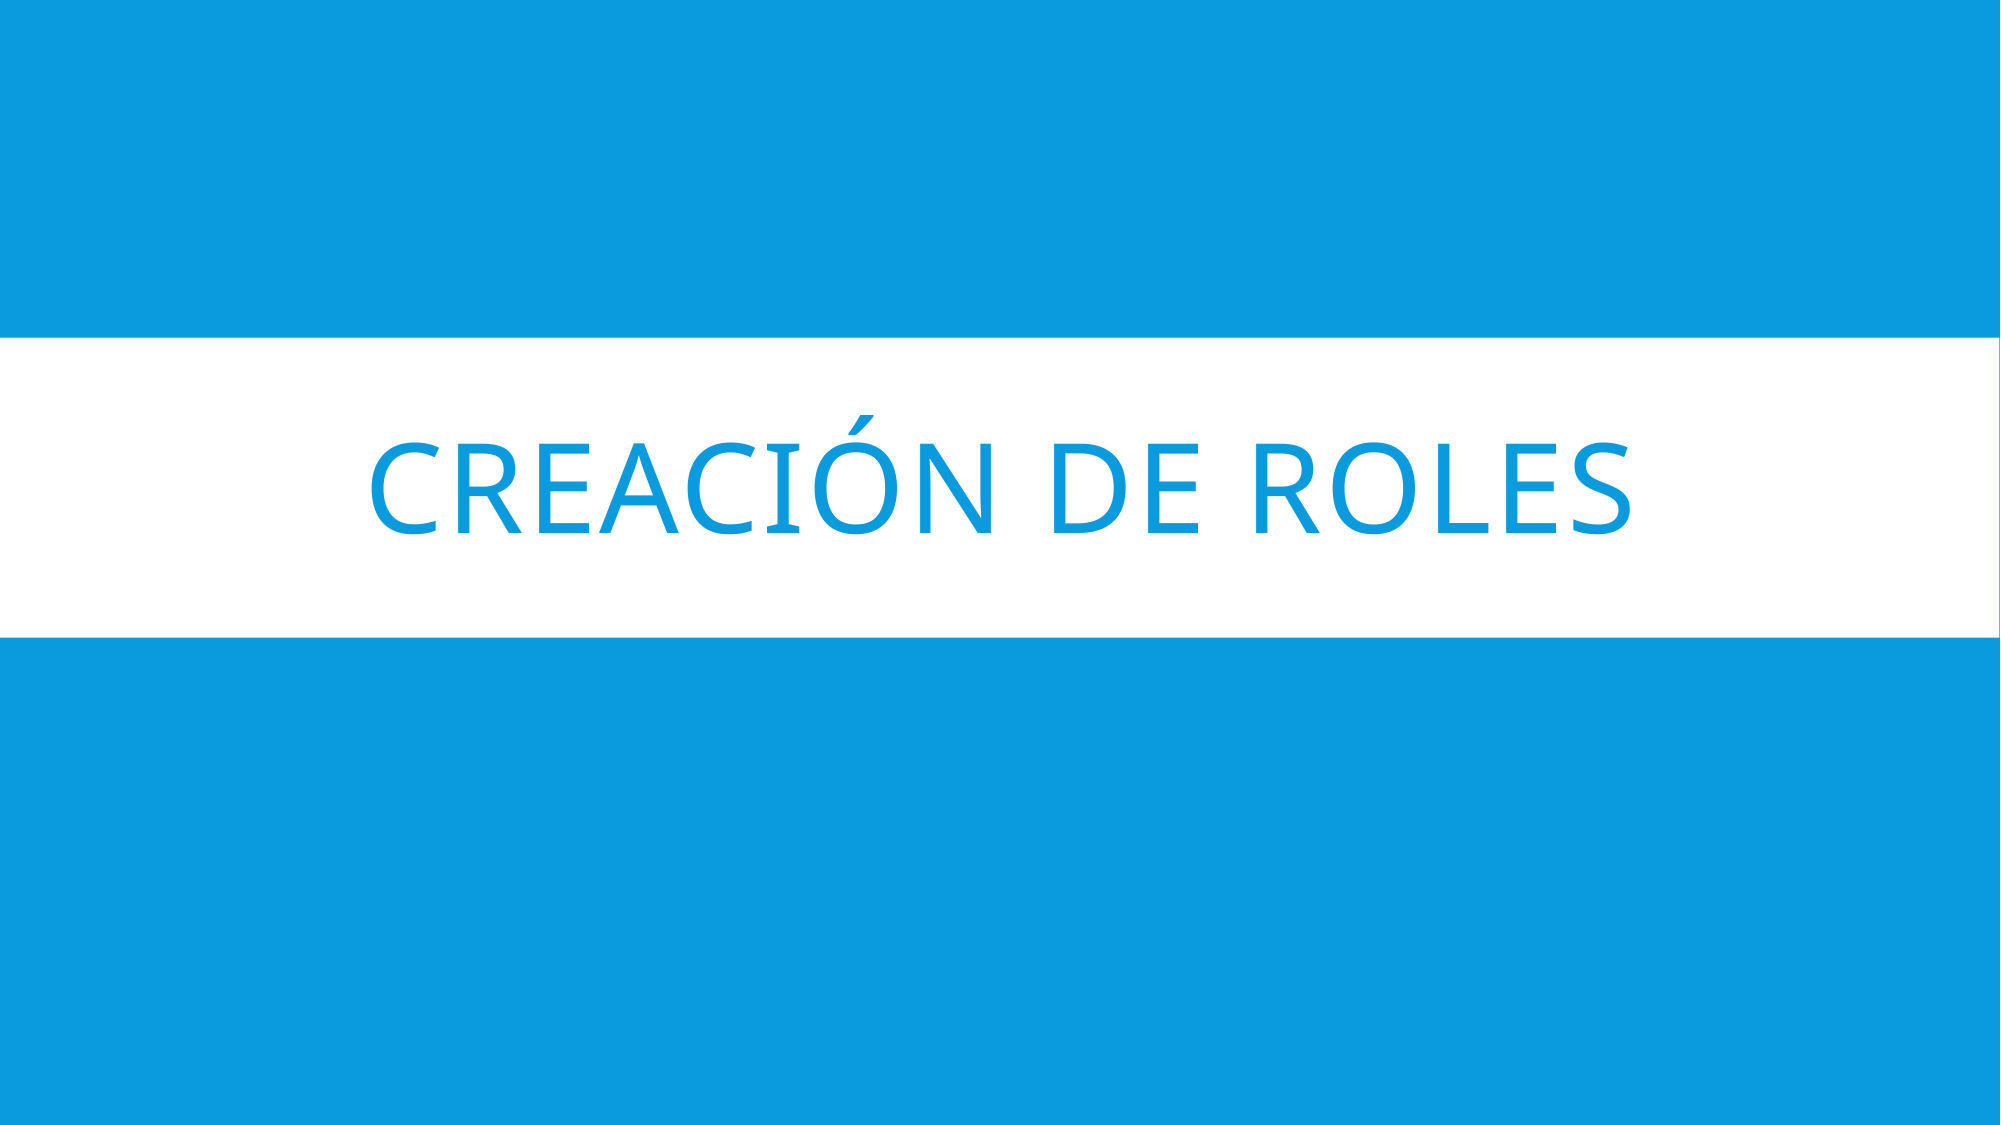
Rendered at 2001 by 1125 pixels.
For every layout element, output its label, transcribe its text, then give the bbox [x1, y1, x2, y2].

title Creación de Roles [60, 355, 1942, 641]
